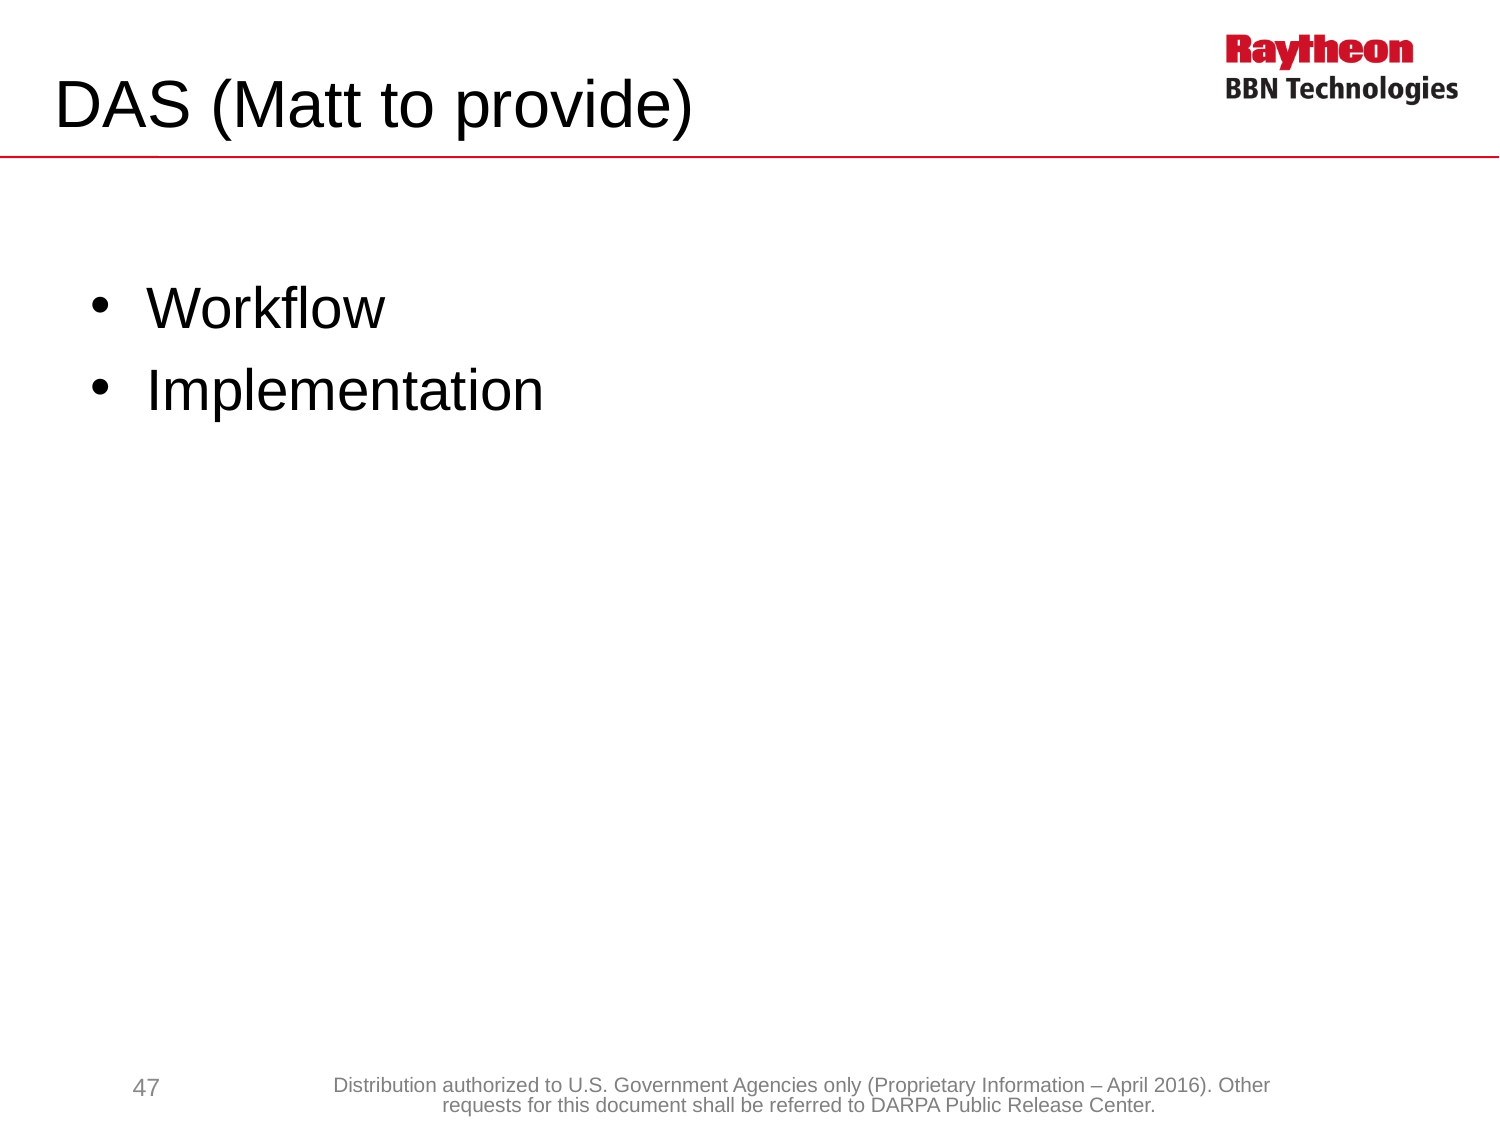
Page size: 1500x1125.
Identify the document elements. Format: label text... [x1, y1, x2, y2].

list Workflow Implementation [74, 262, 1426, 1006]
picture [1222, 31, 1460, 108]
slide_number 47 [42, 1056, 251, 1116]
title DAS (Matt to provide) [39, 44, 1390, 158]
